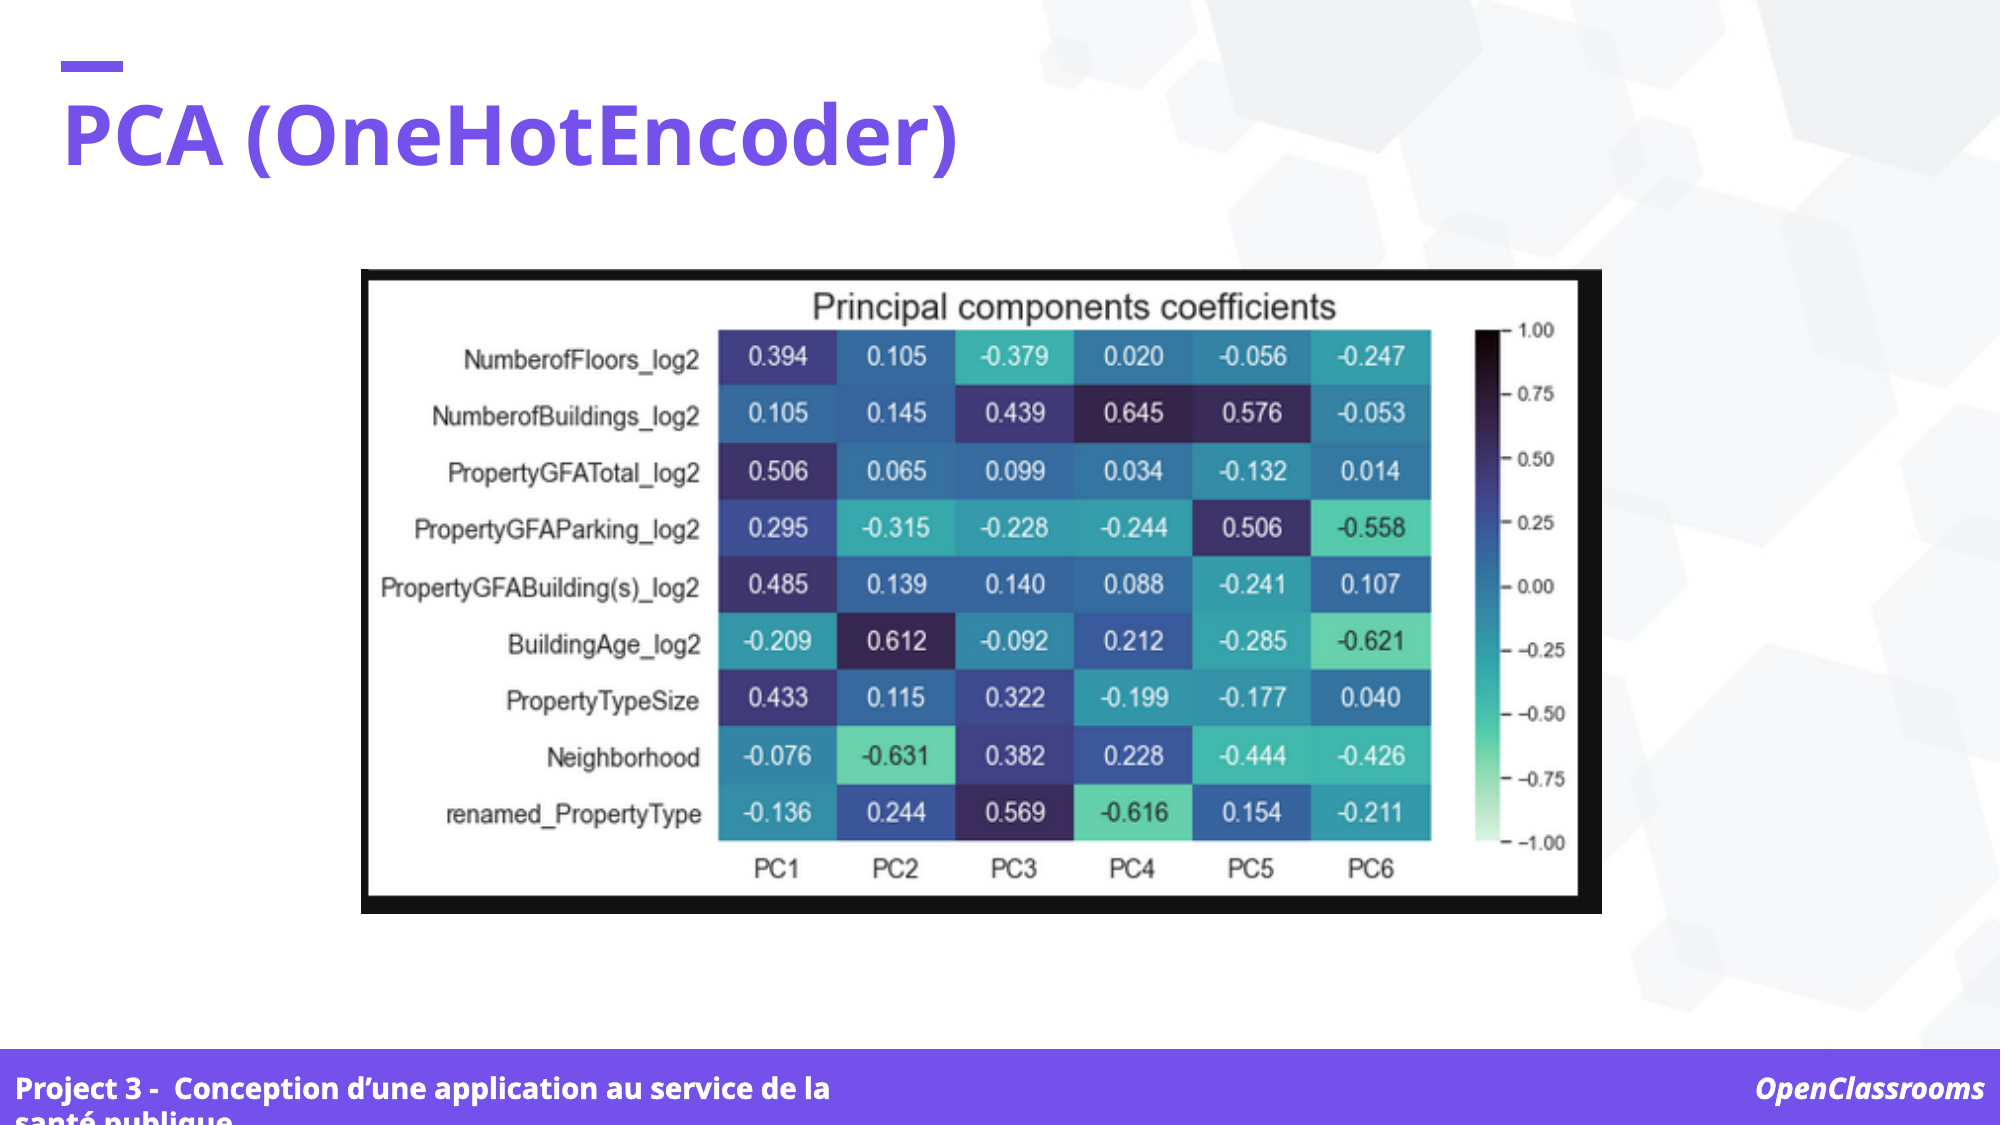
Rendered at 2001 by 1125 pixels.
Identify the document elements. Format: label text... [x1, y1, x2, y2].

text_box [61, 61, 123, 72]
text_box PCA (OneHotEncoder) [45, 70, 2000, 206]
text_box OpenClassrooms [1729, 1062, 2000, 1112]
text_box [0, 1049, 2000, 1125]
picture [0, 0, 2001, 1125]
text_box Project 3 - Conception d’une application au service de la santé publique [0, 1062, 929, 1125]
